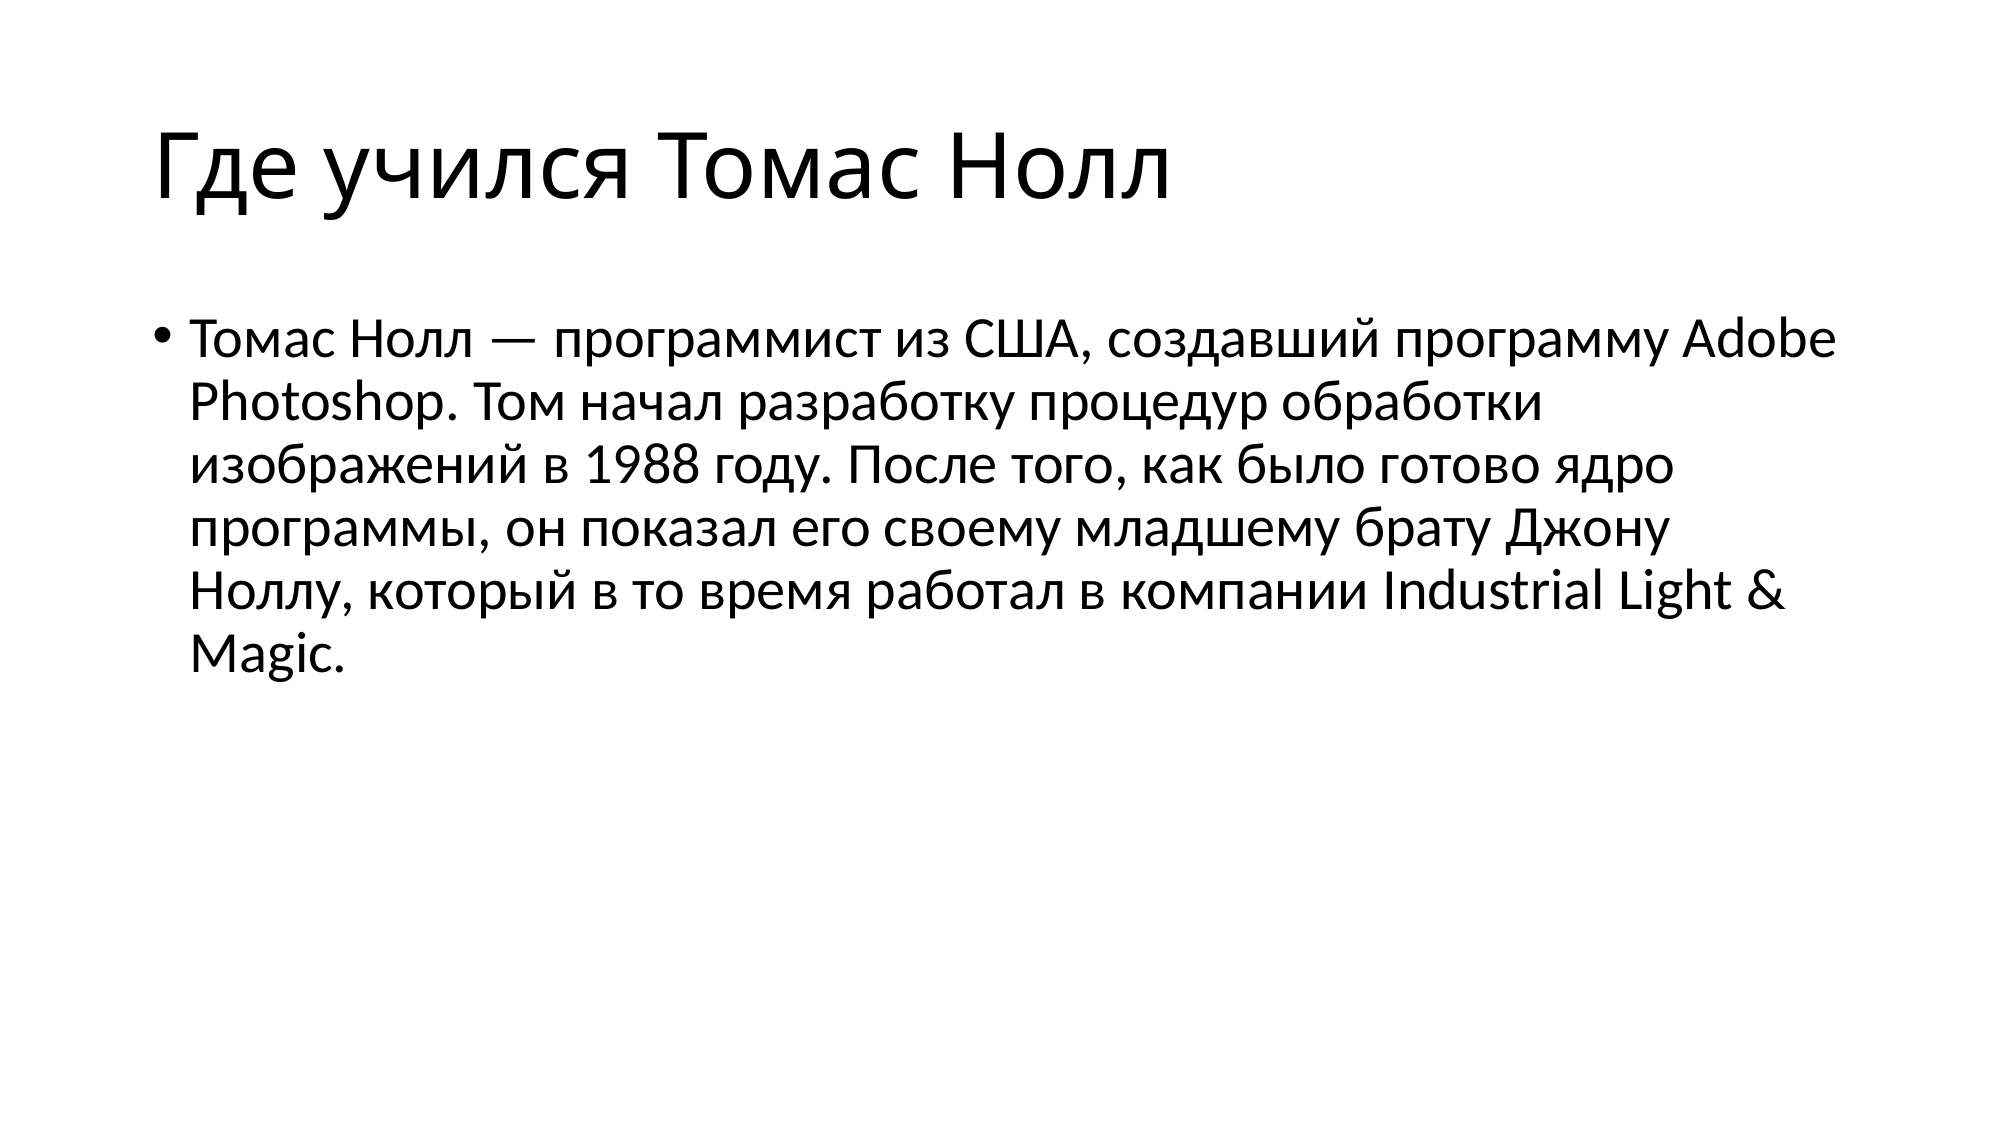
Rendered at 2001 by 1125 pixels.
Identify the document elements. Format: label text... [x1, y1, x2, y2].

title Где учился Томас Нолл [137, 59, 1863, 278]
list Томас Нолл — программист из США, создавший программу Adobe Photoshop. Том начал разработку процедур обработки изображений в 1988 году. После того, как было готово ядро программы, он показал его своему младшему брату Джону Ноллу, который в то время работал в компании Industrial Light & Magic. [137, 299, 1863, 1014]
